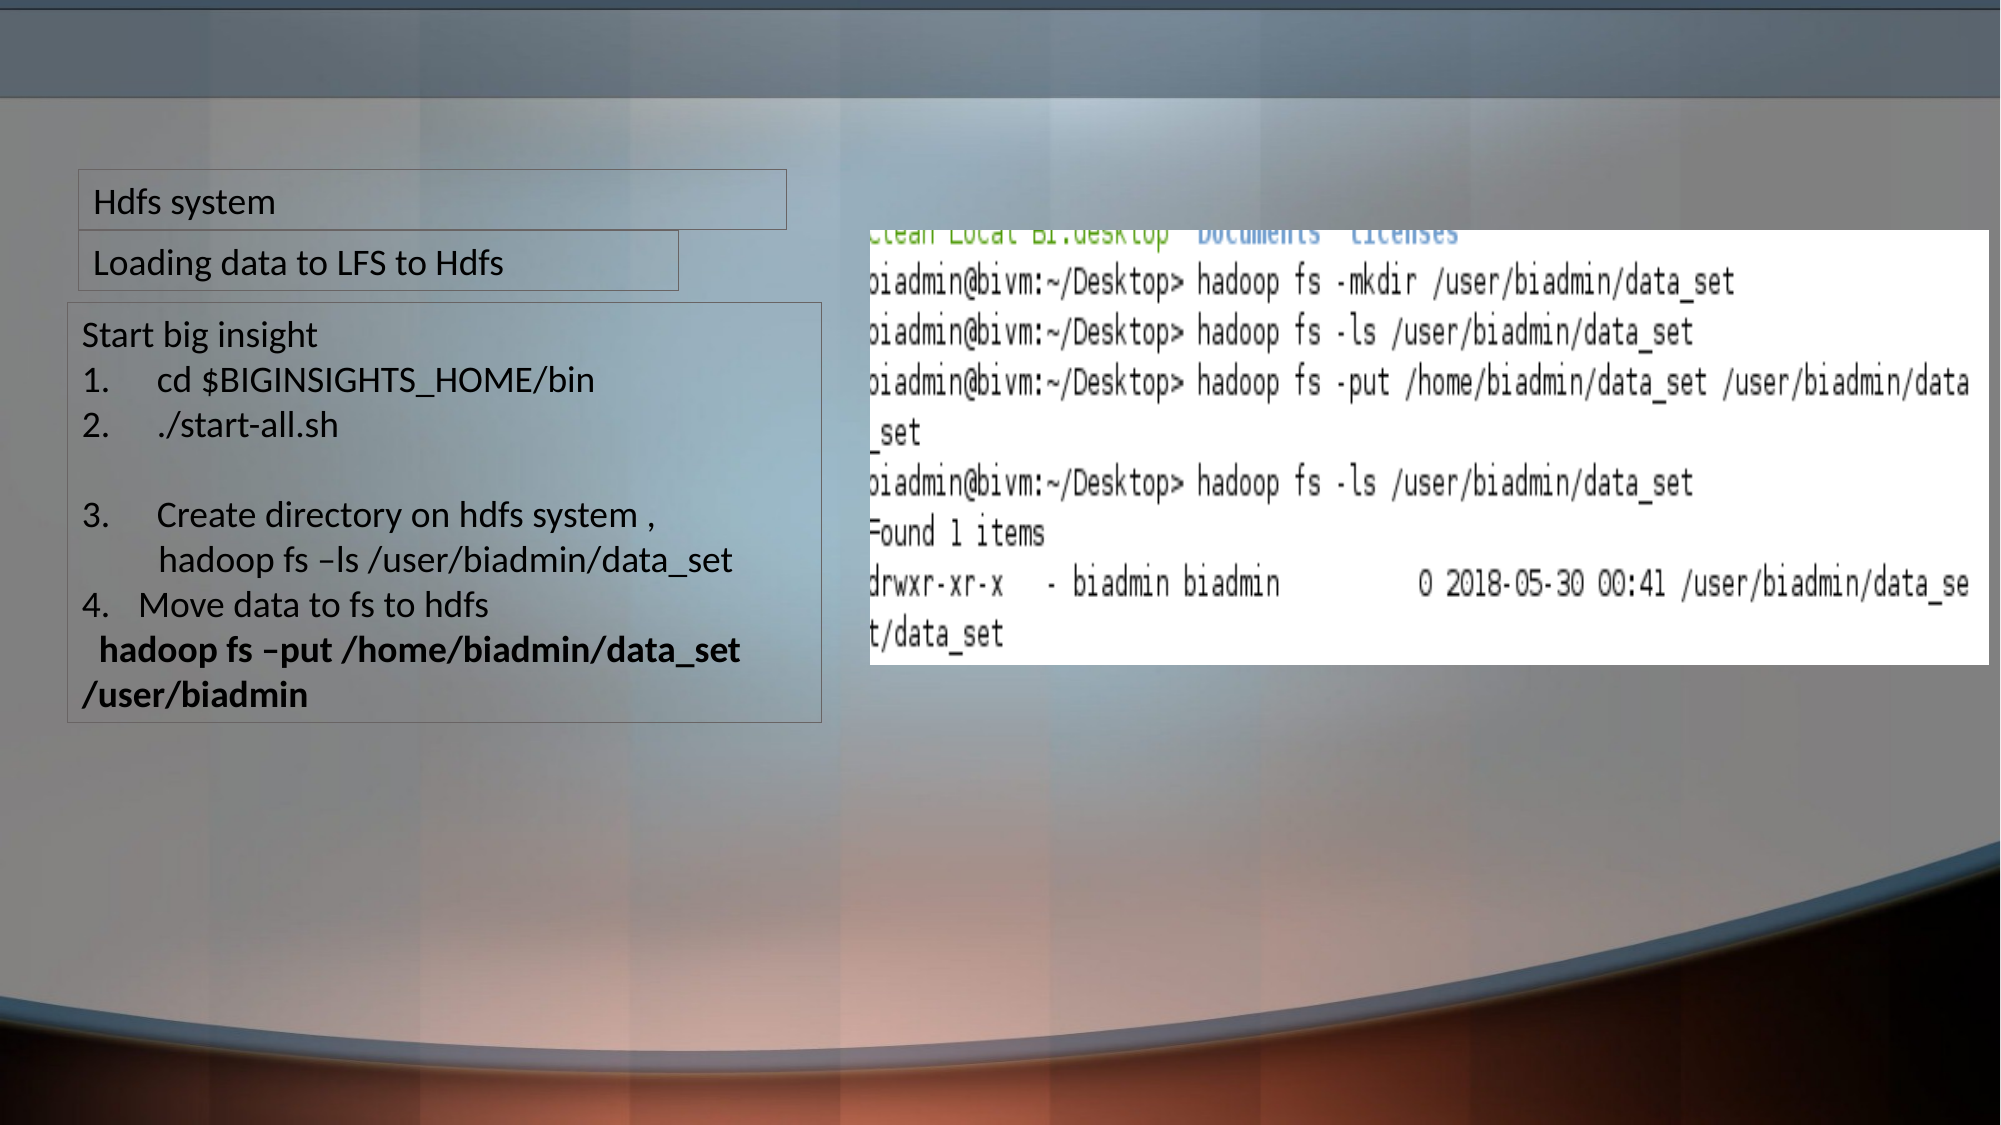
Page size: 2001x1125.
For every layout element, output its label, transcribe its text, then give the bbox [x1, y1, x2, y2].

picture [0, 0, 2001, 1125]
text_box Loading data to LFS to Hdfs [78, 230, 679, 291]
text_box Hdfs system [78, 169, 787, 230]
text_box Start big insight cd $BIGINSIGHTS_HOME/bin ./start-all.sh Create directory on hdfs system , hadoop fs –ls /user/biadmin/data_set Move data to fs to hdfs hadoop fs –put /home/biadmin/data_set /user/biadmin [67, 302, 822, 723]
